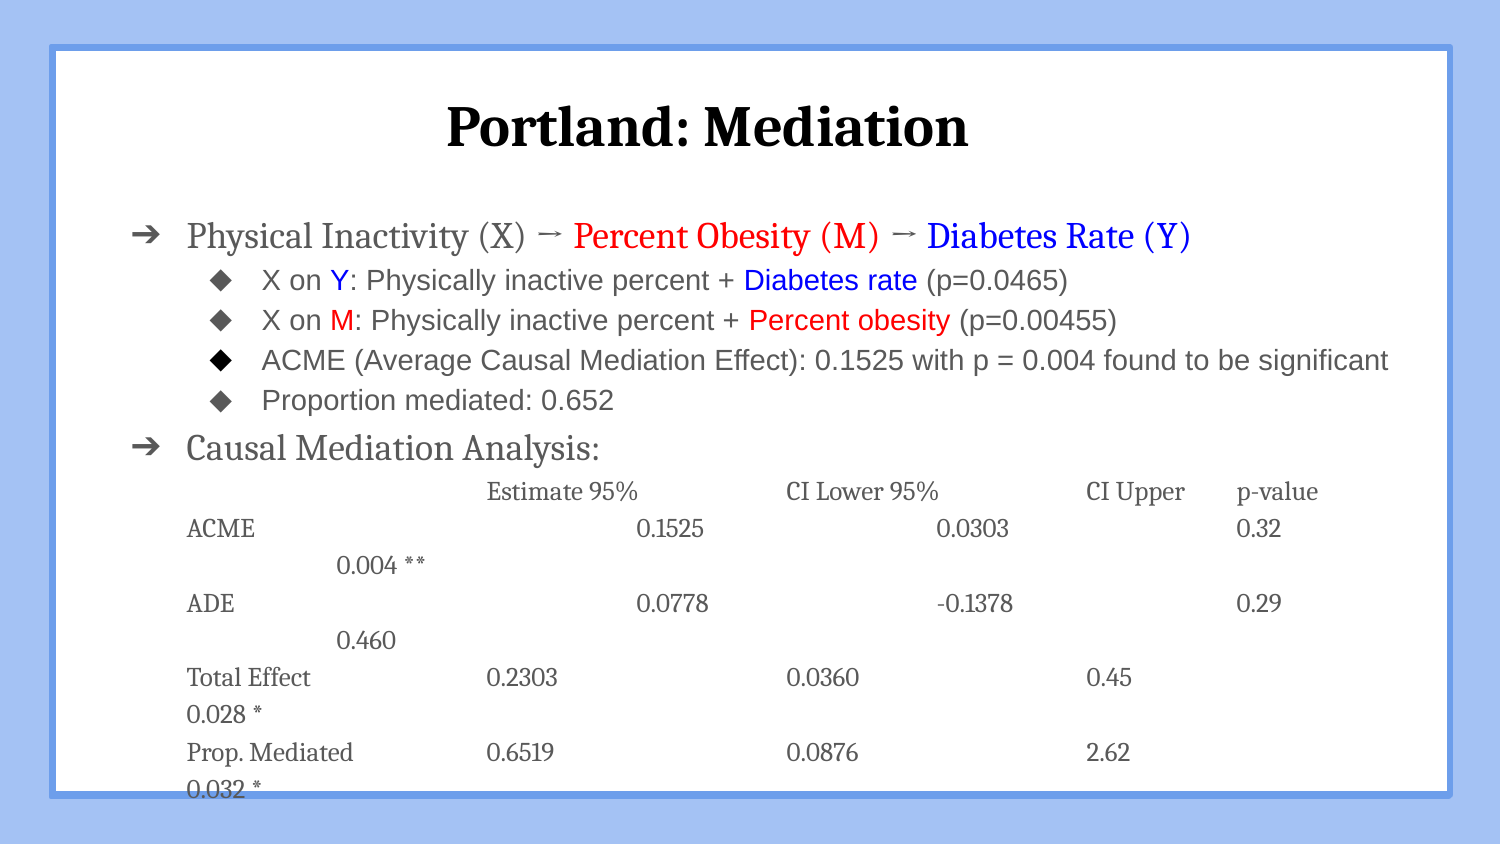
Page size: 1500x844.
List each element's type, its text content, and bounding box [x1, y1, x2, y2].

list Physical Inactivity (X) → Percent Obesity (M) → Diabetes Rate (Y) X on Y: Physically inactive percent + Diabetes rate (p=0.0465) X on M: Physically inactive percent + Percent obesity (p=0.00455) ACME (Average Causal Mediation Effect): 0.1525 with p = 0.004 found to be significant Proportion mediated: 0.652 Causal Mediation Analysis: Estimate 95% CI Lower 95% CI Upper p-value ACME 0.1525 0.0303 0.32 0.004 ** ADE 0.0778 -0.1378 0.29 0.460 Total Effect 0.2303 0.0360 0.45 0.028 * Prop. Mediated 0.6519 0.0876 2.62 0.032 * [96, 189, 1408, 750]
title Portland: Mediation [431, 72, 1074, 167]
